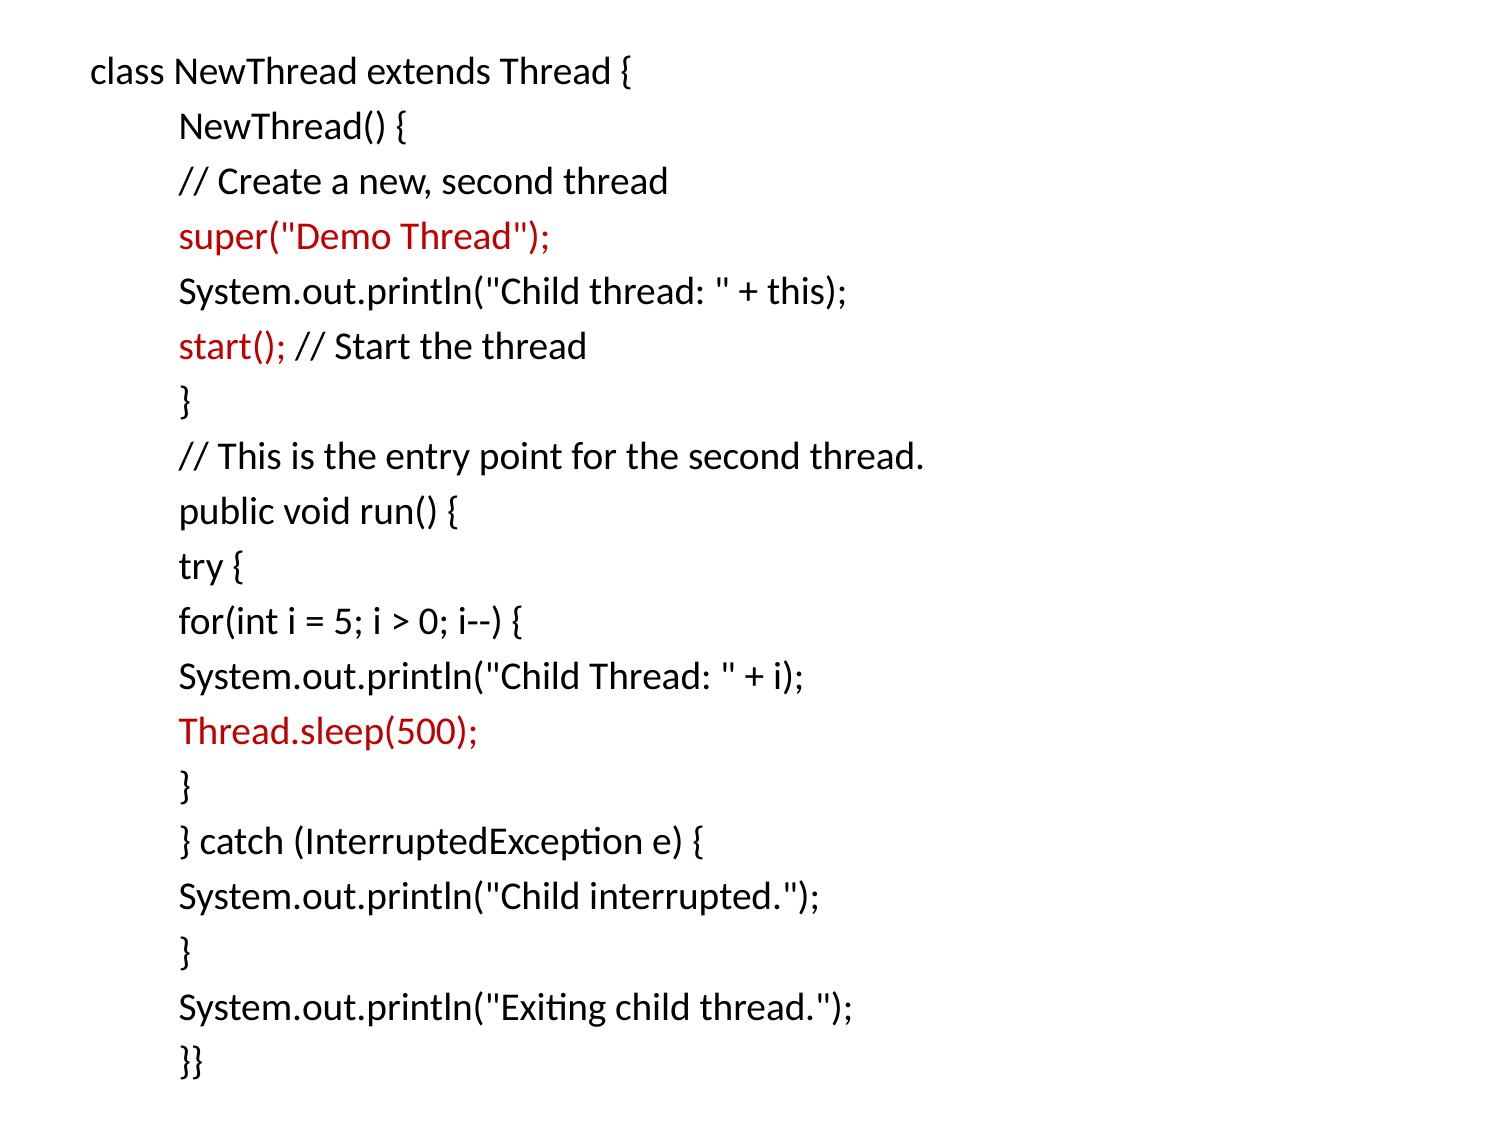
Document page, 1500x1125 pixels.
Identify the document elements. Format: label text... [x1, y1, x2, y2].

list class NewThread extends Thread { NewThread() { // Create a new, second thread super("Demo Thread"); System.out.println("Child thread: " + this); start(); // Start the thread } // This is the entry point for the second thread. public void run() { try { for(int i = 5; i > 0; i--) { System.out.println("Child Thread: " + i); Thread.sleep(500); } } catch (InterruptedException e) { System.out.println("Child interrupted."); } System.out.println("Exiting child thread."); }} [75, 37, 1425, 1100]
